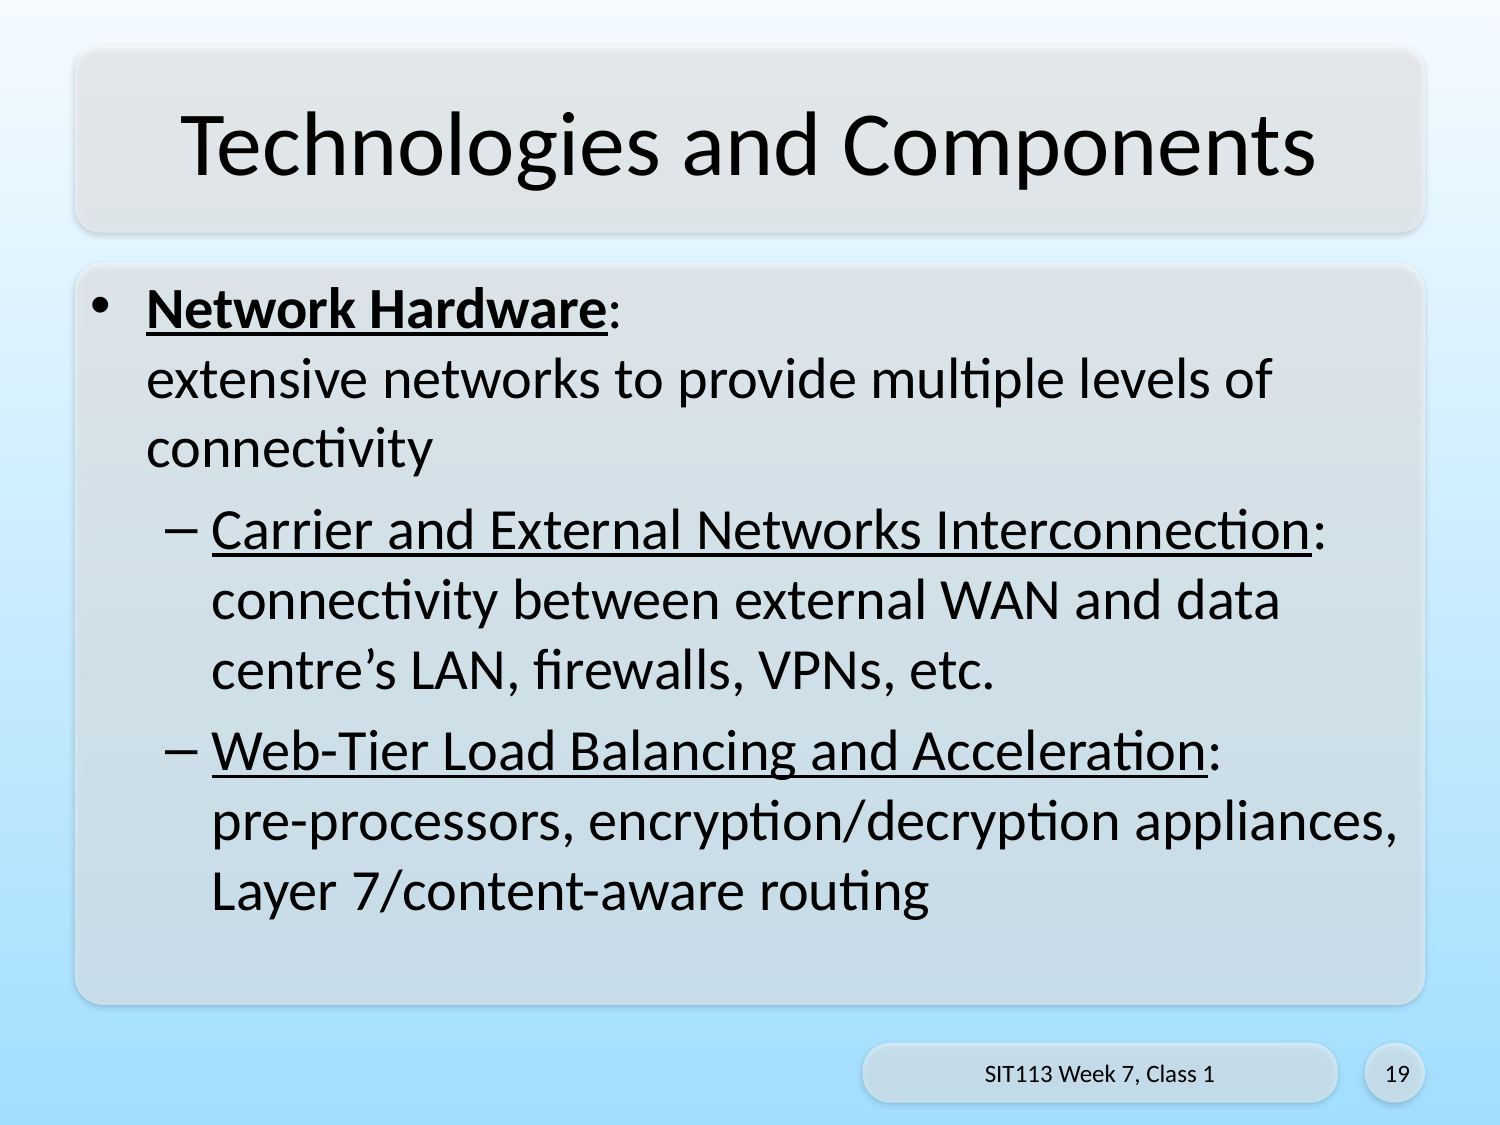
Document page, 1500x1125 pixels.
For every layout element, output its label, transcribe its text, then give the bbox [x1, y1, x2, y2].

list Network Hardware: extensive networks to provide multiple levels of connectivity Carrier and External Networks Interconnection: connectivity between external WAN and data centre’s LAN, firewalls, VPNs, etc. Web-Tier Load Balancing and Acceleration: pre-processors, encryption/decryption appliances, Layer 7/content-aware routing [75, 262, 1425, 1005]
slide_number 19 [1364, 1042, 1425, 1103]
footer SIT113 Week 7, Class 1 [862, 1042, 1338, 1103]
title Technologies and Components [75, 45, 1425, 233]
